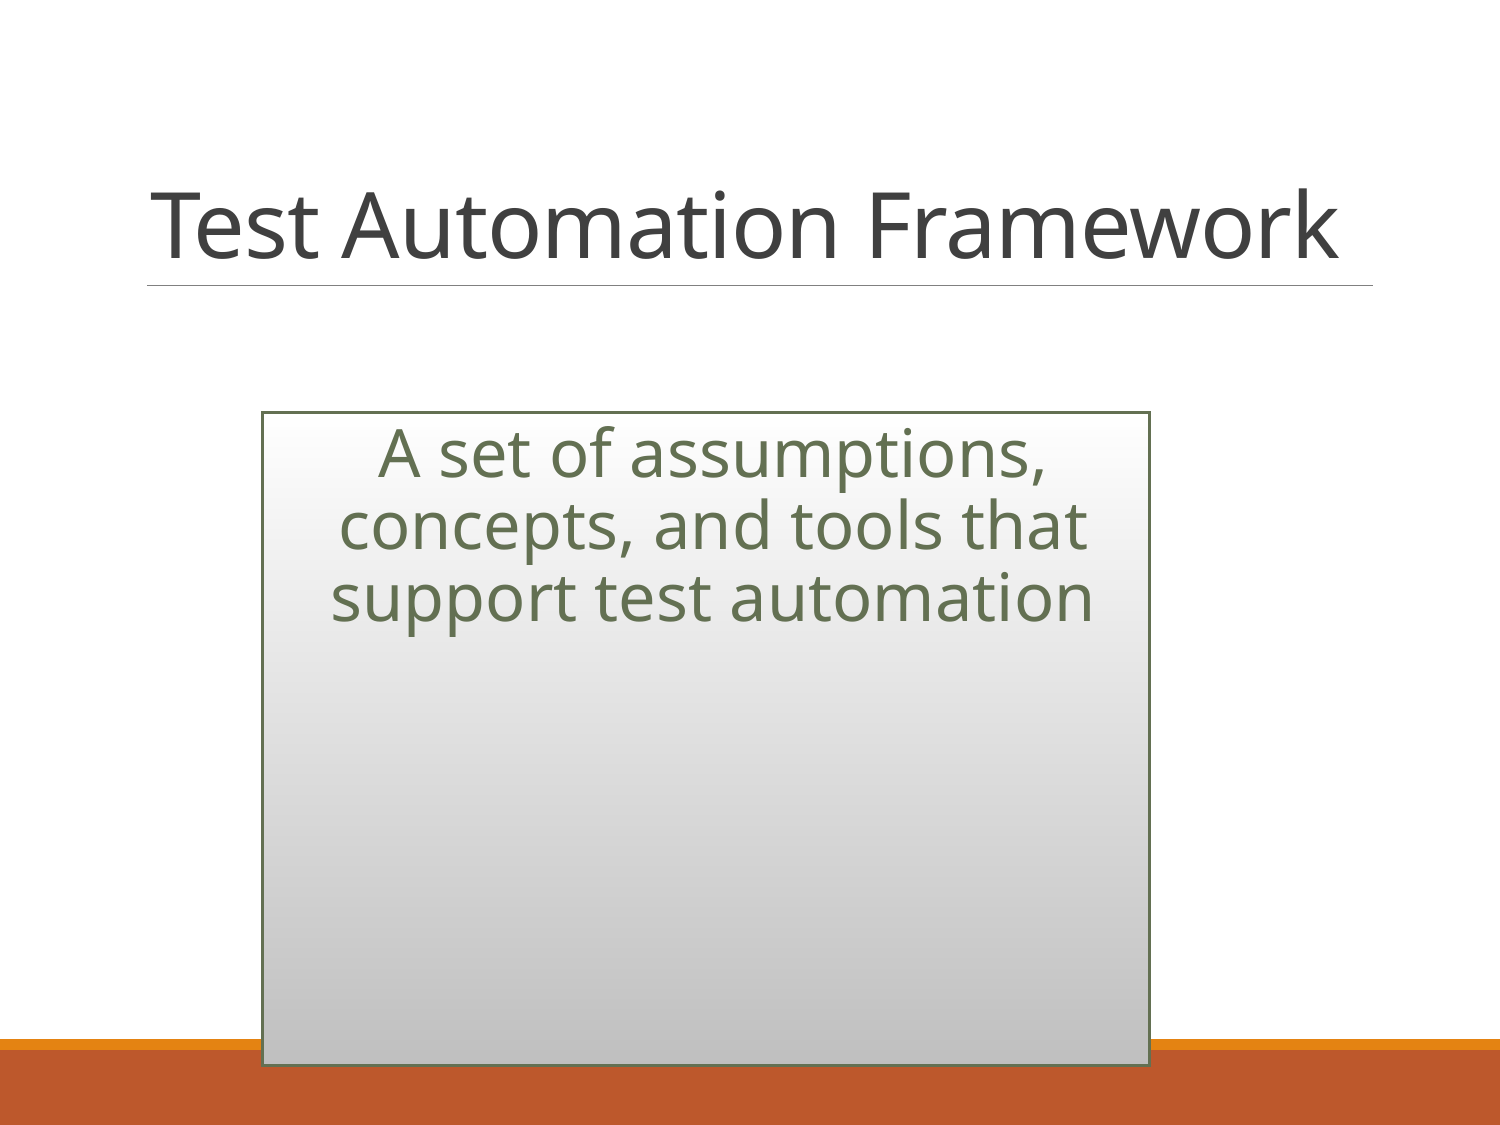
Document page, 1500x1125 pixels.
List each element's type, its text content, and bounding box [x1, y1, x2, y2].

title Test Automation Framework [135, 47, 1373, 285]
list A set of assumptions, concepts, and tools that support test automation [262, 412, 1150, 1066]
